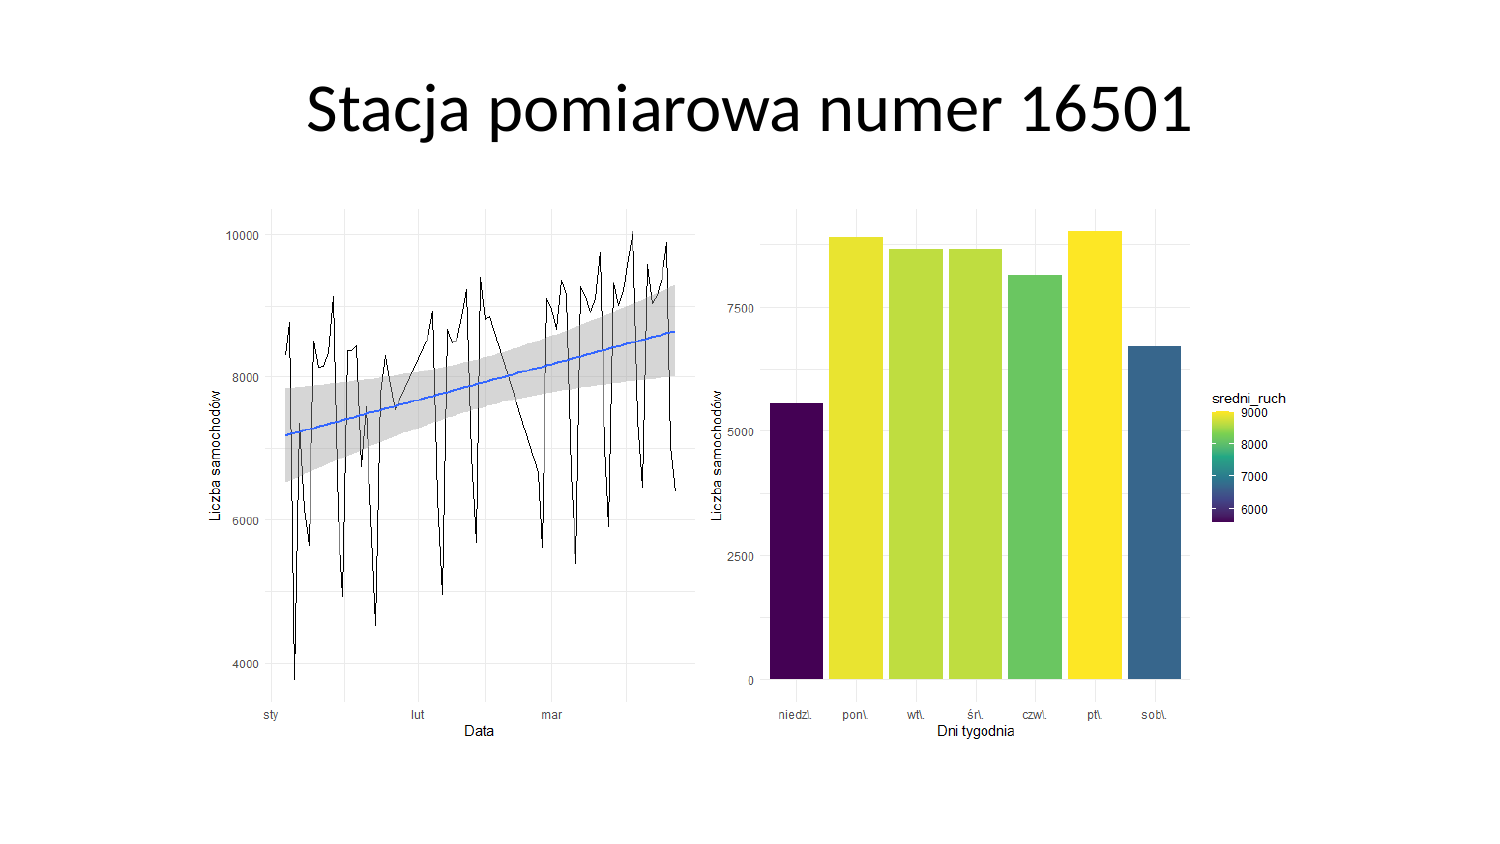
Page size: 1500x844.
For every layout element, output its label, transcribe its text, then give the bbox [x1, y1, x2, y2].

picture [193, 195, 1307, 753]
title Stacja pomiarowa numer 16501 [75, 33, 1425, 175]
